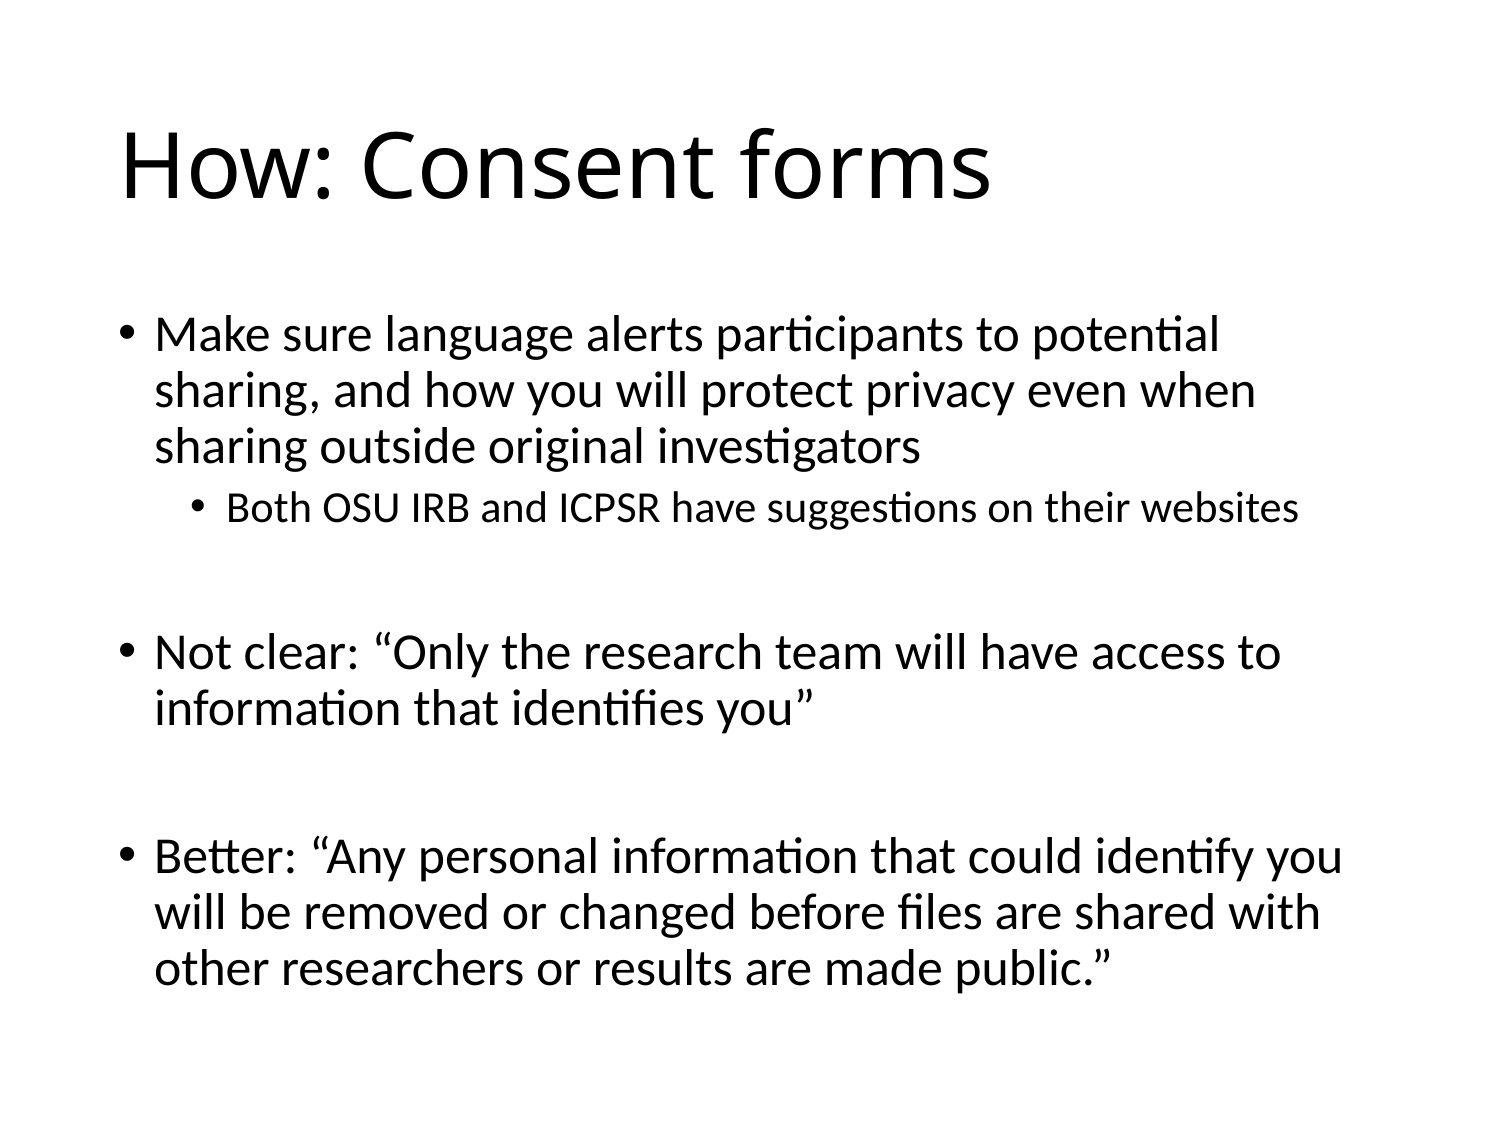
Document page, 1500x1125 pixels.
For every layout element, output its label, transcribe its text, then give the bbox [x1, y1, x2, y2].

list Make sure language alerts participants to potential sharing, and how you will protect privacy even when sharing outside original investigators Both OSU IRB and ICPSR have suggestions on their websites Not clear: “Only the research team will have access to information that identifies you” Better: “Any personal information that could identify you will be removed or changed before files are shared with other researchers or results are made public.” [103, 299, 1397, 1014]
title How: Consent forms [103, 59, 1397, 278]
